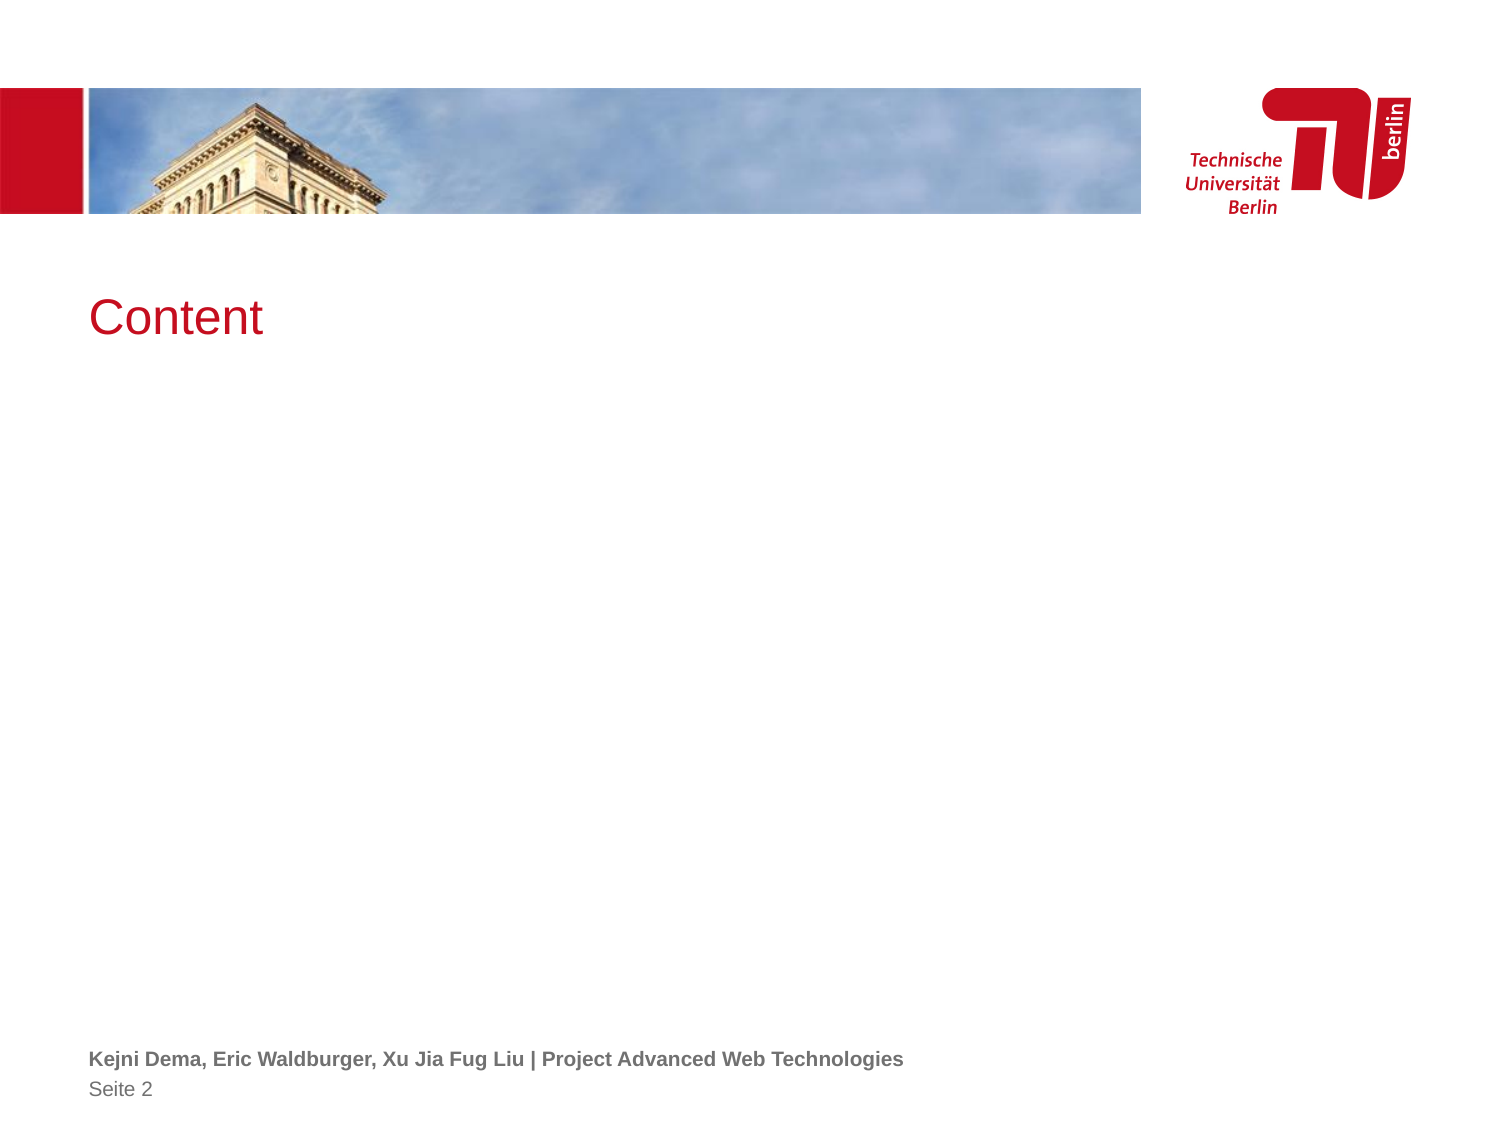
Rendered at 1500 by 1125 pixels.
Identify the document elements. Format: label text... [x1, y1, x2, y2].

picture [1186, 88, 1411, 156]
slide_number Seite 2 [88, 1075, 1176, 1101]
picture [0, 88, 1141, 214]
footer Kejni Dema, Eric Waldburger, Xu Jia Fug Liu | Project Advanced Web Technologies [88, 1045, 1176, 1071]
title Content [88, 156, 1411, 345]
